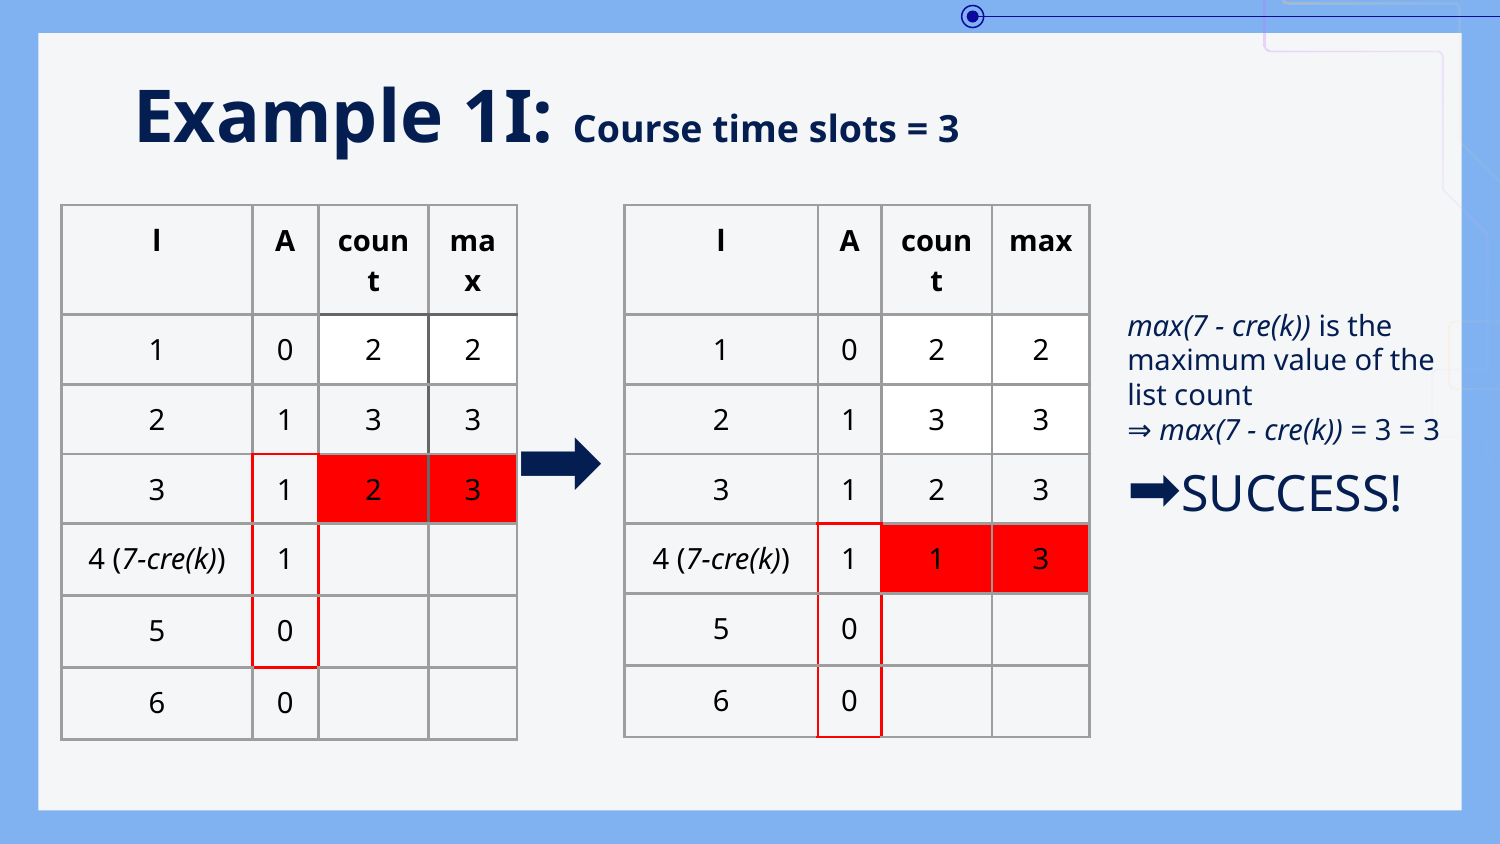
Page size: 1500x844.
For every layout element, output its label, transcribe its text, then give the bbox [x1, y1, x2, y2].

table_cell 0 [254, 597, 317, 666]
table_cell 3 [63, 455, 251, 522]
table_cell 2 [626, 386, 817, 453]
table_cell 3 [993, 386, 1088, 453]
table_cell 6 [63, 669, 251, 738]
table_cell 4 (7-cre(k)) [626, 525, 817, 592]
table_cell 2 [993, 316, 1088, 383]
table_cell [883, 595, 991, 664]
table_cell [430, 669, 516, 738]
table_cell 2 [320, 316, 427, 383]
table_cell 1 [819, 386, 880, 453]
table_header A [254, 206, 317, 313]
table_cell 5 [63, 597, 251, 666]
table_cell 2 [430, 316, 516, 383]
table_cell 1 [254, 386, 317, 453]
table_cell 1 [819, 455, 880, 522]
table_cell 4 (7-cre(k)) [63, 525, 251, 594]
table_cell 3 [883, 386, 991, 453]
table_cell [430, 597, 516, 666]
table_header count [883, 206, 991, 313]
table_cell 0 [254, 669, 317, 738]
table_cell 3 [626, 455, 817, 522]
table_header l [626, 206, 817, 313]
table_cell 1 [883, 525, 991, 592]
table_cell [430, 525, 516, 594]
table_cell 1 [626, 316, 817, 383]
table_header max [430, 206, 516, 313]
table_cell 3 [430, 386, 500, 453]
table_cell 3 [993, 525, 1088, 592]
table_cell [993, 595, 1088, 664]
table_header count [320, 206, 427, 313]
table_cell 0 [819, 316, 880, 383]
table_cell 0 [819, 667, 880, 736]
table_cell 1 [63, 316, 251, 383]
table_cell 1 [254, 455, 317, 522]
table_cell [320, 669, 427, 738]
table_cell 6 [626, 667, 817, 736]
table_cell 1 [819, 525, 880, 592]
table_cell 5 [626, 595, 817, 664]
table_cell 1 [254, 525, 317, 594]
table_cell 0 [254, 316, 317, 383]
table_cell [320, 525, 427, 594]
table_cell 2 [883, 316, 991, 383]
table_cell 3 [993, 455, 1088, 522]
table_cell 2 [883, 455, 991, 522]
table_header max [993, 206, 1088, 313]
table_cell 2 [320, 455, 427, 522]
table_cell 0 [819, 595, 880, 664]
table_header A [819, 206, 880, 313]
table_cell 3 [430, 455, 516, 522]
title Example 1I: Course time slots = 3 [118, 54, 1382, 160]
table_cell 3 [320, 386, 427, 453]
table_cell [993, 667, 1088, 736]
table_cell 2 [63, 386, 251, 453]
table_cell [883, 667, 991, 736]
text_box ➡ [500, 376, 615, 504]
text_box max(7 - cre(k)) is the maximum value of the list count ⇒ max(7 - cre(k)) = 3 = 3 ➡SUCCESS! [1112, 221, 1483, 517]
table_header l [63, 206, 251, 313]
table_cell [320, 597, 427, 666]
